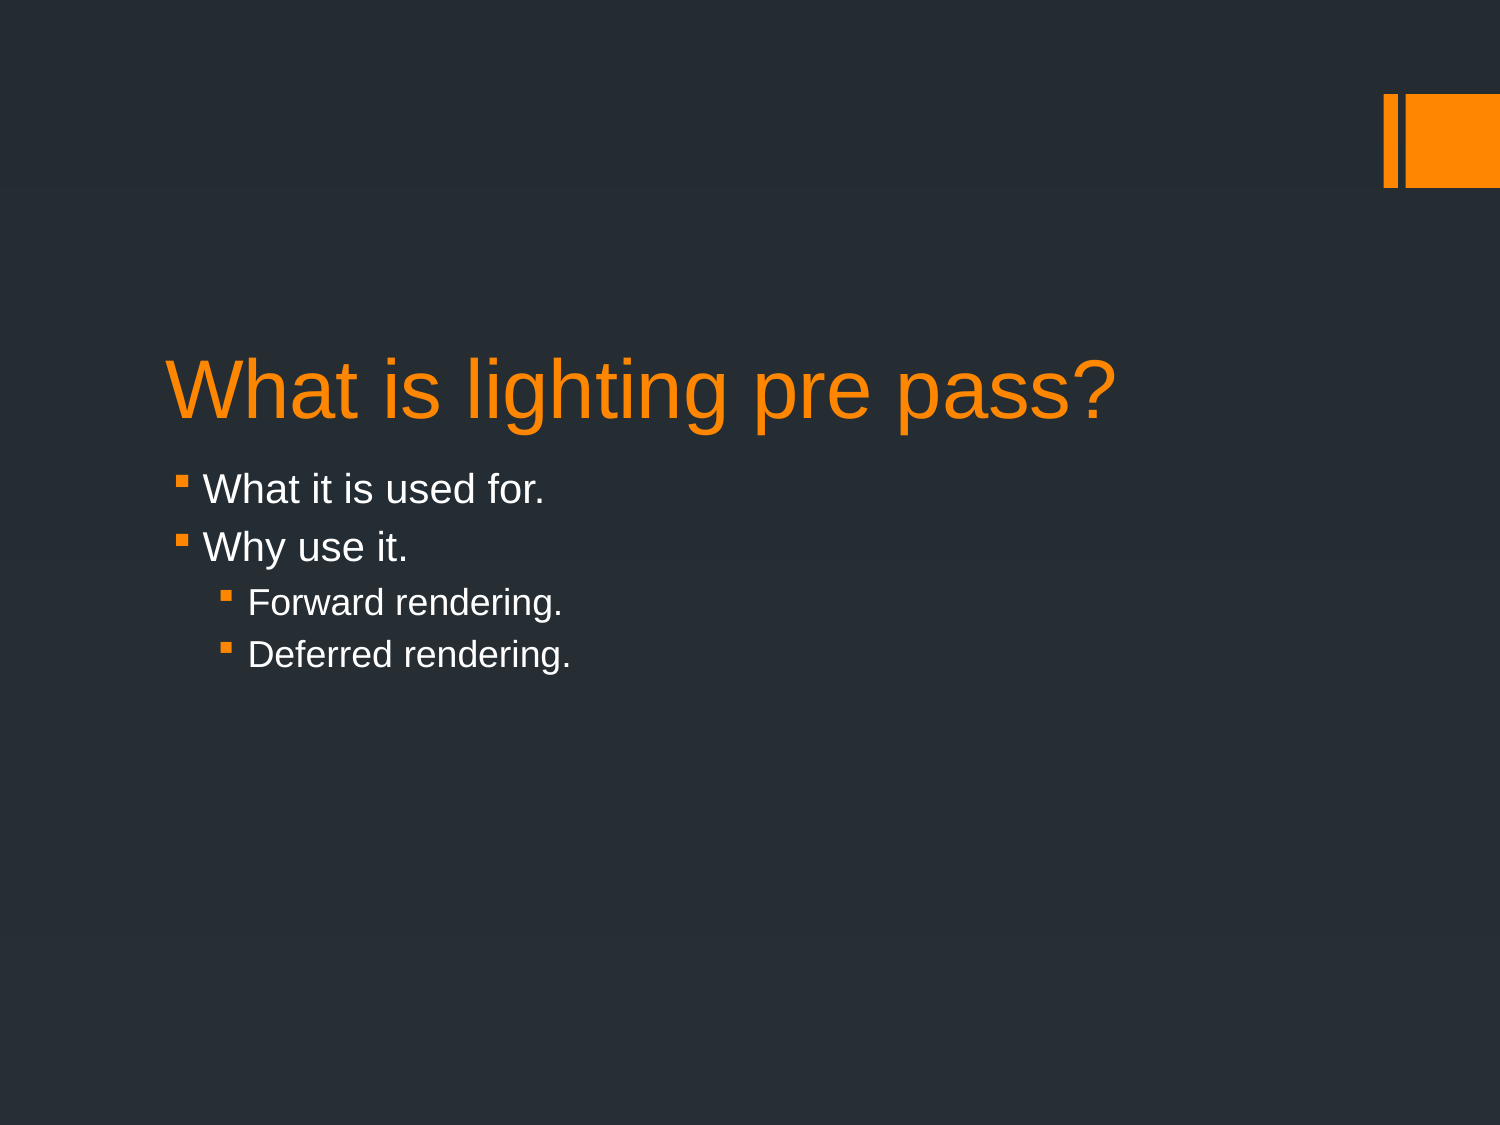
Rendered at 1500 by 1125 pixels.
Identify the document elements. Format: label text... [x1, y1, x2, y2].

list What it is used for. Why use it. Forward rendering. Deferred rendering. [150, 454, 1350, 1035]
title What is lighting pre pass? [150, 253, 1350, 443]
